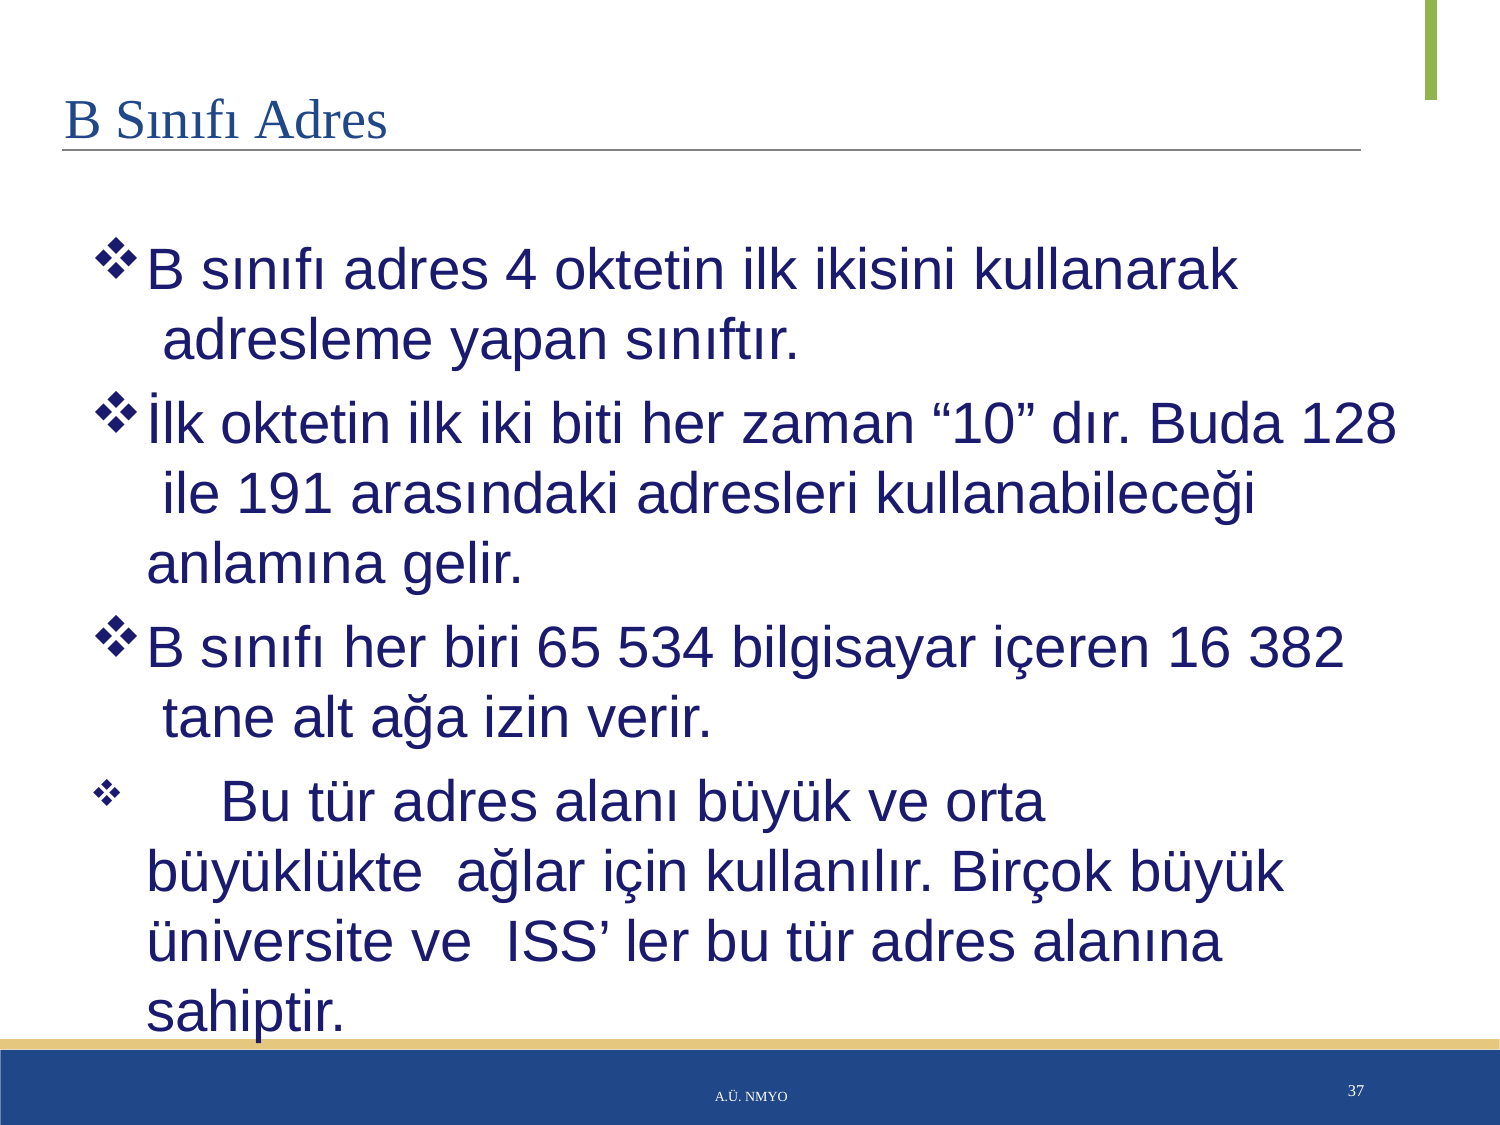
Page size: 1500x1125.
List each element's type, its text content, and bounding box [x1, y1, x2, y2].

slide_number 37 [1218, 1059, 1380, 1120]
footer A.Ü. NMYO [453, 1043, 1047, 1125]
title B Sınıfı Adres [62, 0, 1438, 150]
text_box B sınıfı adres 4 oktetin ilk ikisini kullanarak adresleme yapan sınıftır. İlk oktetin ilk iki biti her zaman “10” dır. Buda 128 ile 191 arasındaki adresleri kullanabileceği anlamına gelir. B sınıfı her biri 65 534 bilgisayar içeren 16 382 tane alt ağa izin verir. Bu tür adres alanı büyük ve orta büyüklükte ağlar için kullanılır. Birçok büyük üniversite ve ISS’ ler bu tür adres alanına sahiptir. [87, 228, 1408, 1043]
